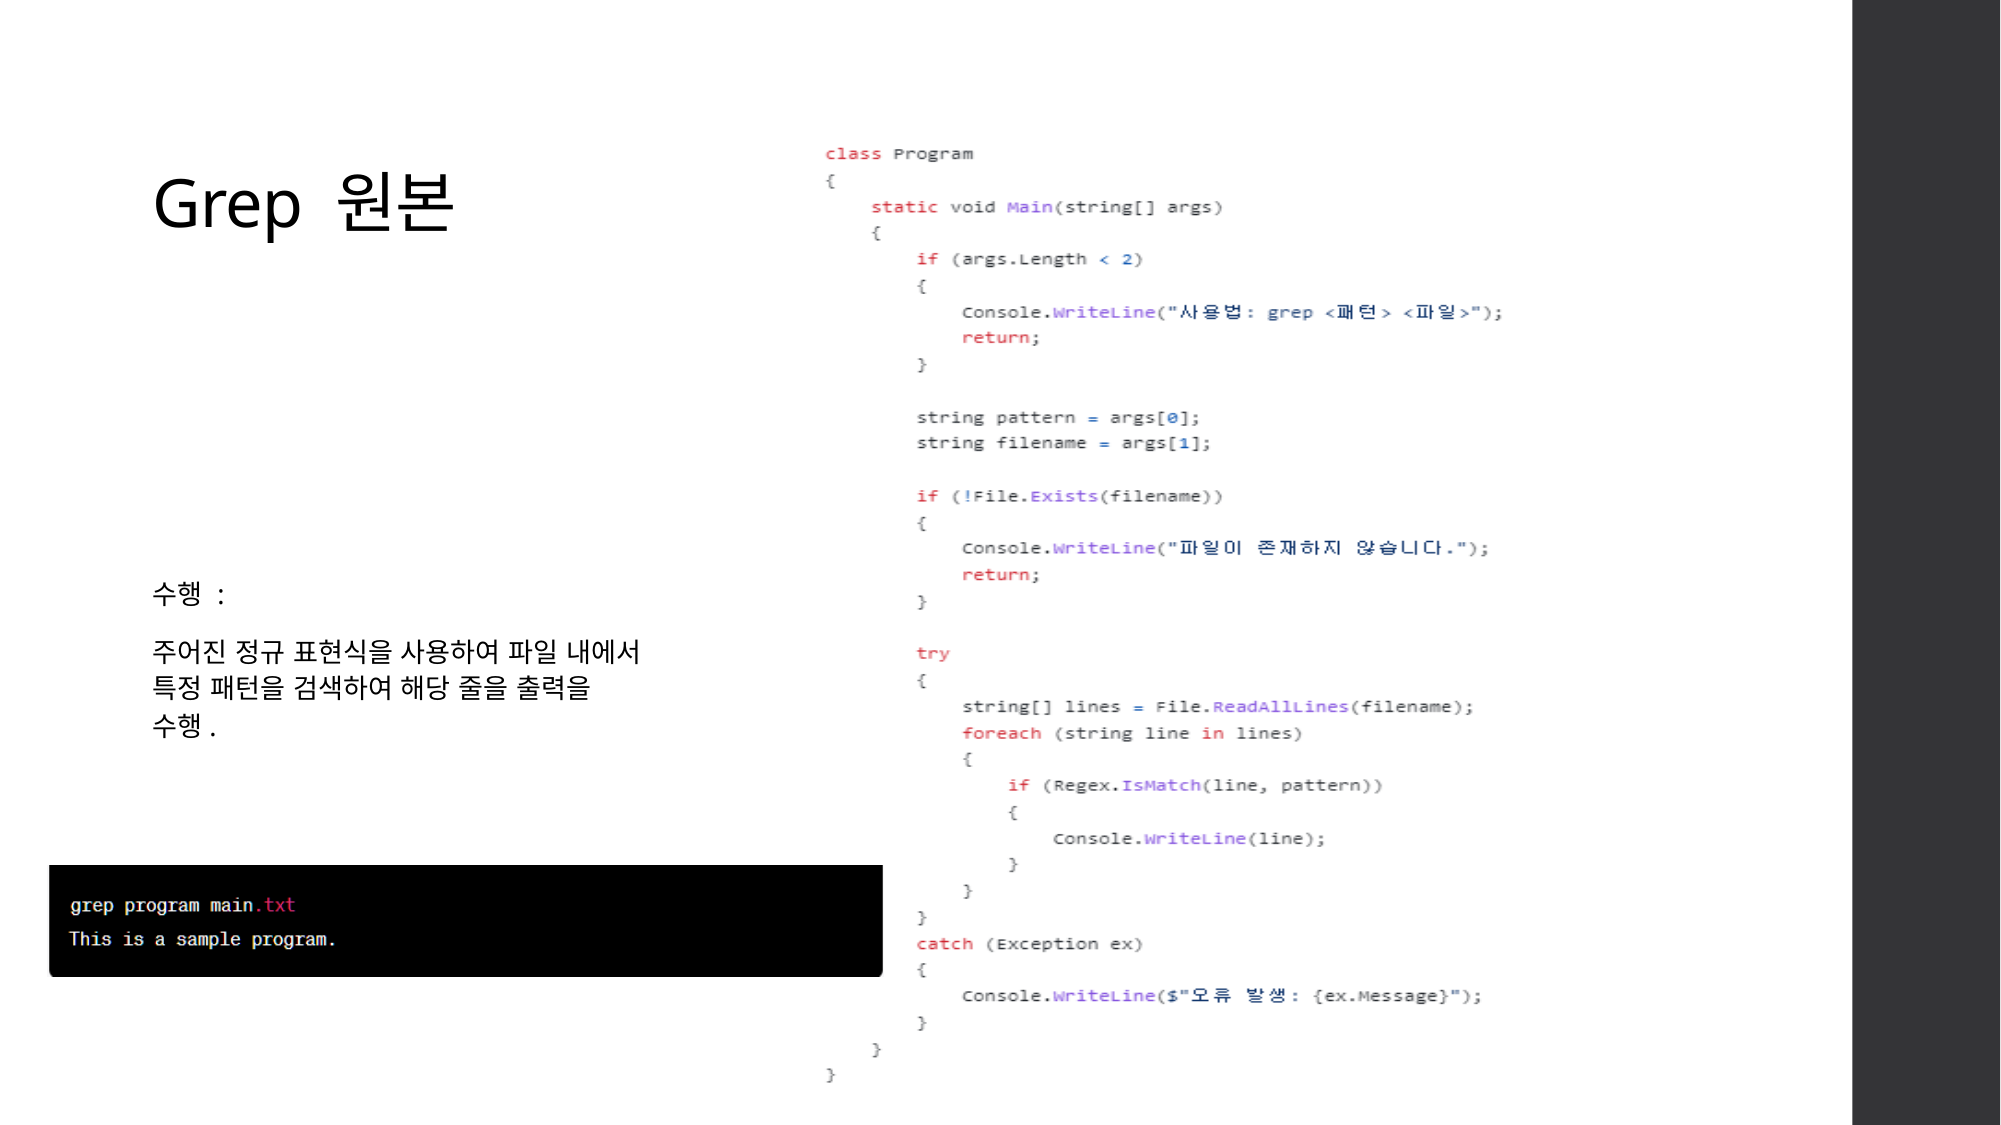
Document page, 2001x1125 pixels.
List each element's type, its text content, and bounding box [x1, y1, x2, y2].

title Grep 원본 [138, 75, 663, 338]
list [809, 134, 1585, 1094]
list 수행 : 주어진 정규 표현식을 사용하여 파일 내에서 특정 패턴을 검색하여 해당 줄을 출력을 수행. [138, 344, 663, 860]
picture [46, 864, 885, 977]
